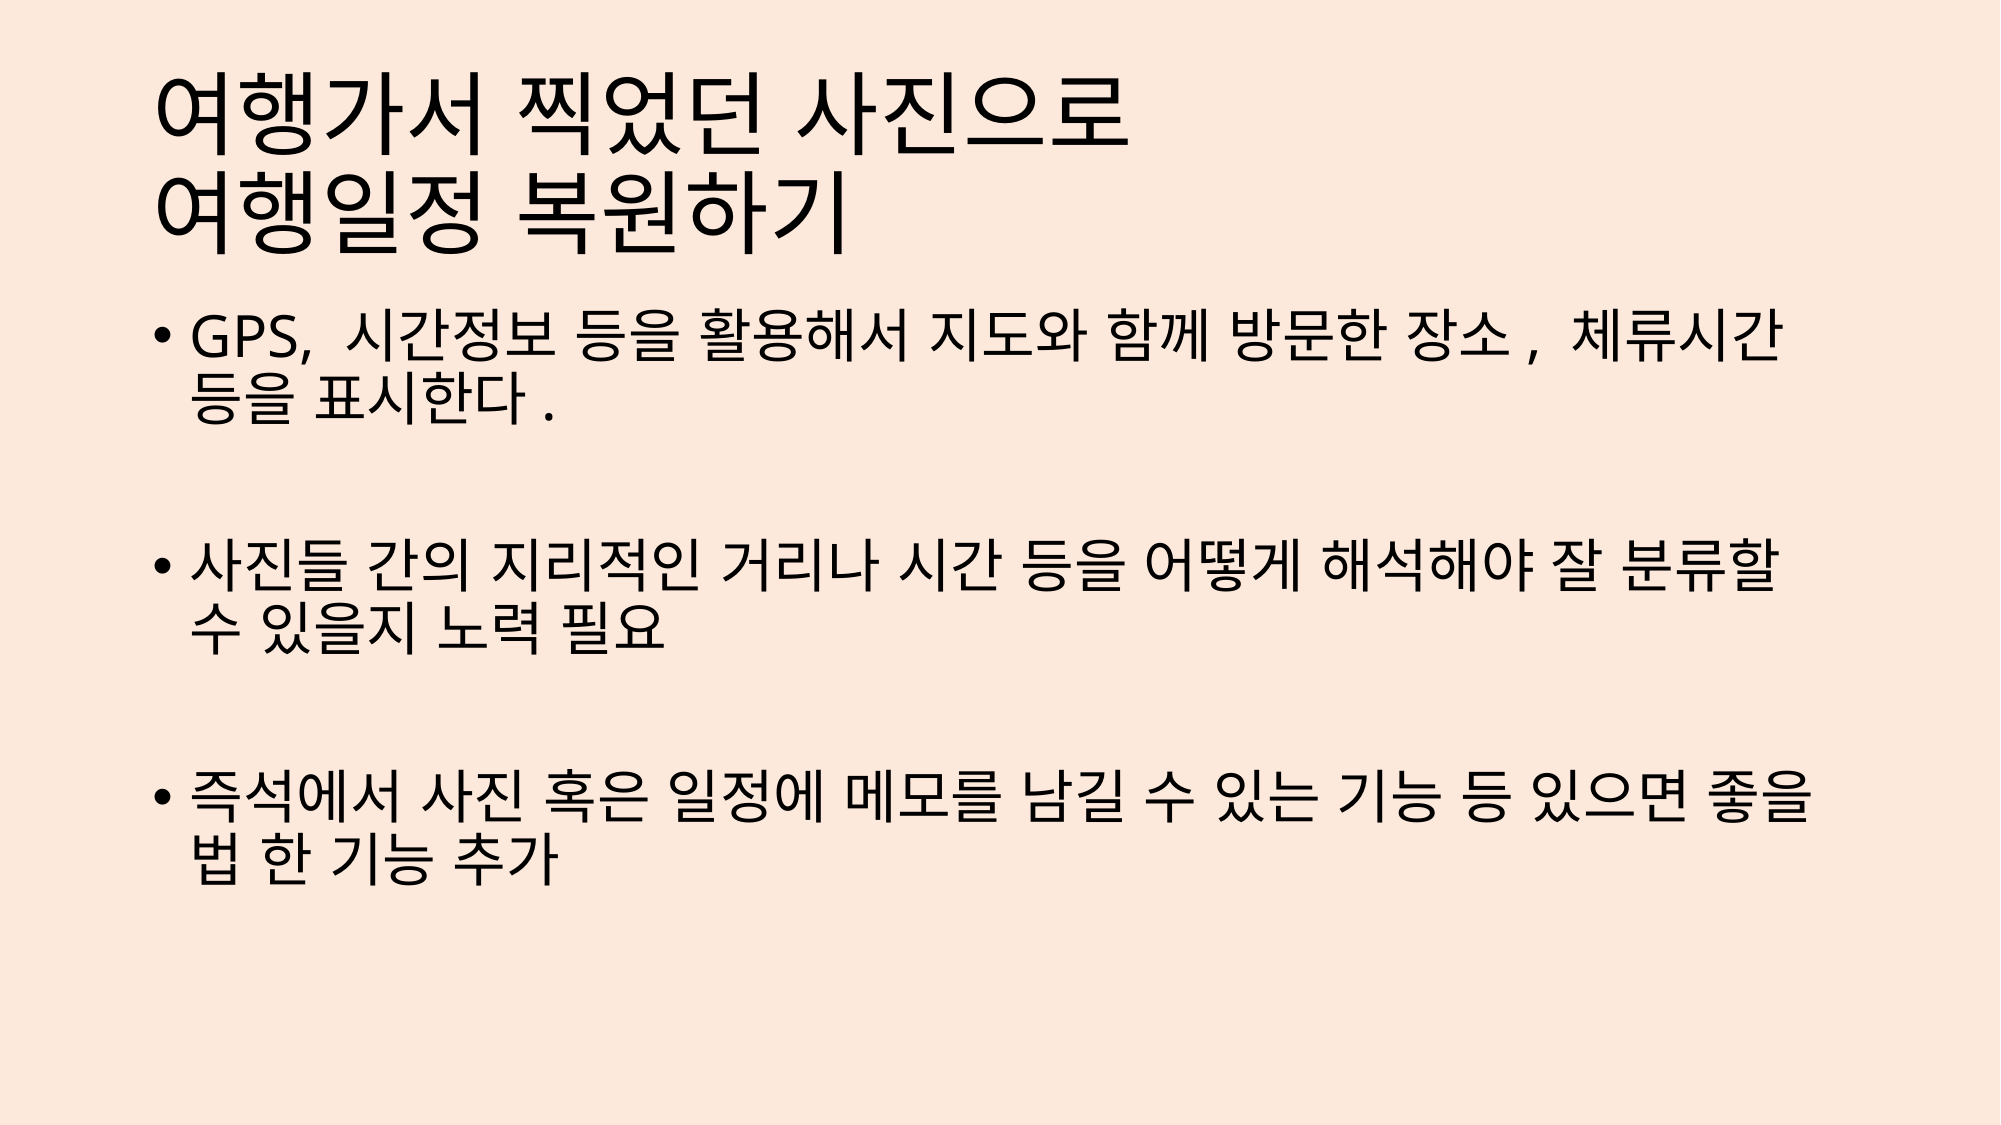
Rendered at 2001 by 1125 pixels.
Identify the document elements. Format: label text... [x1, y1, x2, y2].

title 여행가서 찍었던 사진으로 여행일정 복원하기 [137, 59, 1863, 278]
list GPS, 시간정보 등을 활용해서 지도와 함께 방문한 장소, 체류시간 등을 표시한다. 사진들 간의 지리적인 거리나 시간 등을 어떻게 해석해야 잘 분류할 수 있을지 노력 필요 즉석에서 사진 혹은 일정에 메모를 남길 수 있는 기능 등 있으면 좋을 법 한 기능 추가 [137, 299, 1863, 1014]
